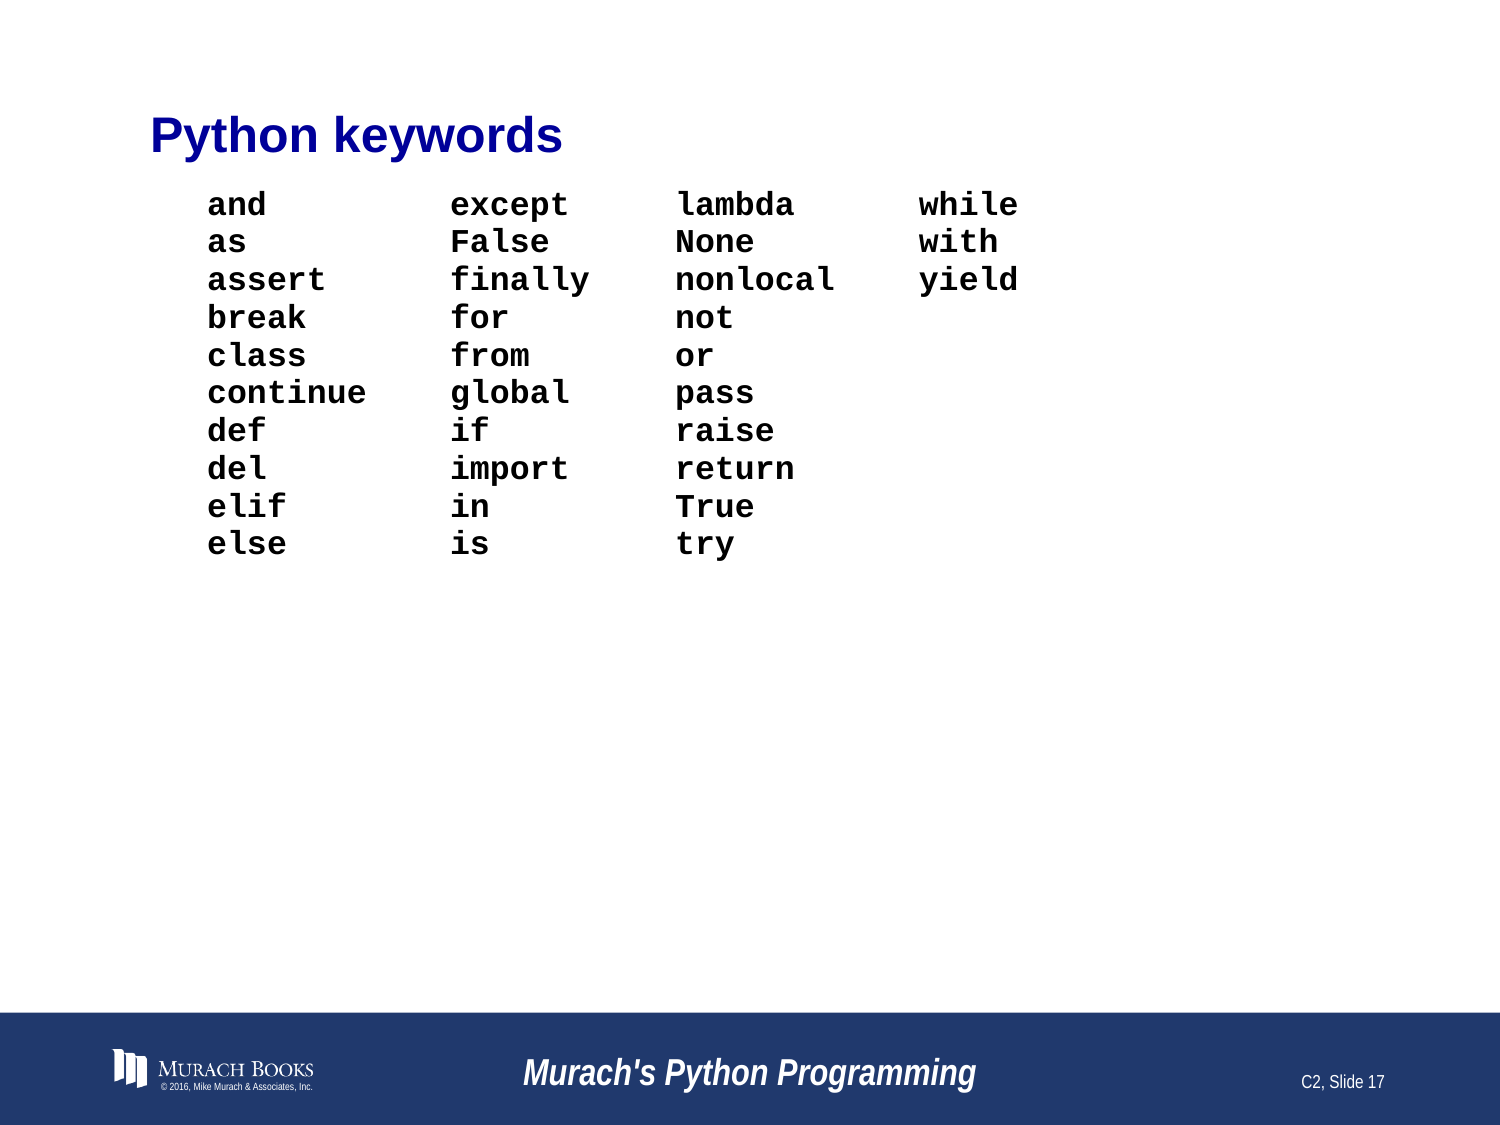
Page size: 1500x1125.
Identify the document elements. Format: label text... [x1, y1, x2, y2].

title Python keywords [150, 102, 1350, 164]
footer © 2016, Mike Murach & Associates, Inc. [12, 1025, 463, 1100]
slide_number C2, Slide 17 [1087, 1025, 1400, 1100]
slide_number Murach's Python Programming [463, 1025, 1050, 1100]
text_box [149, 187, 1348, 566]
